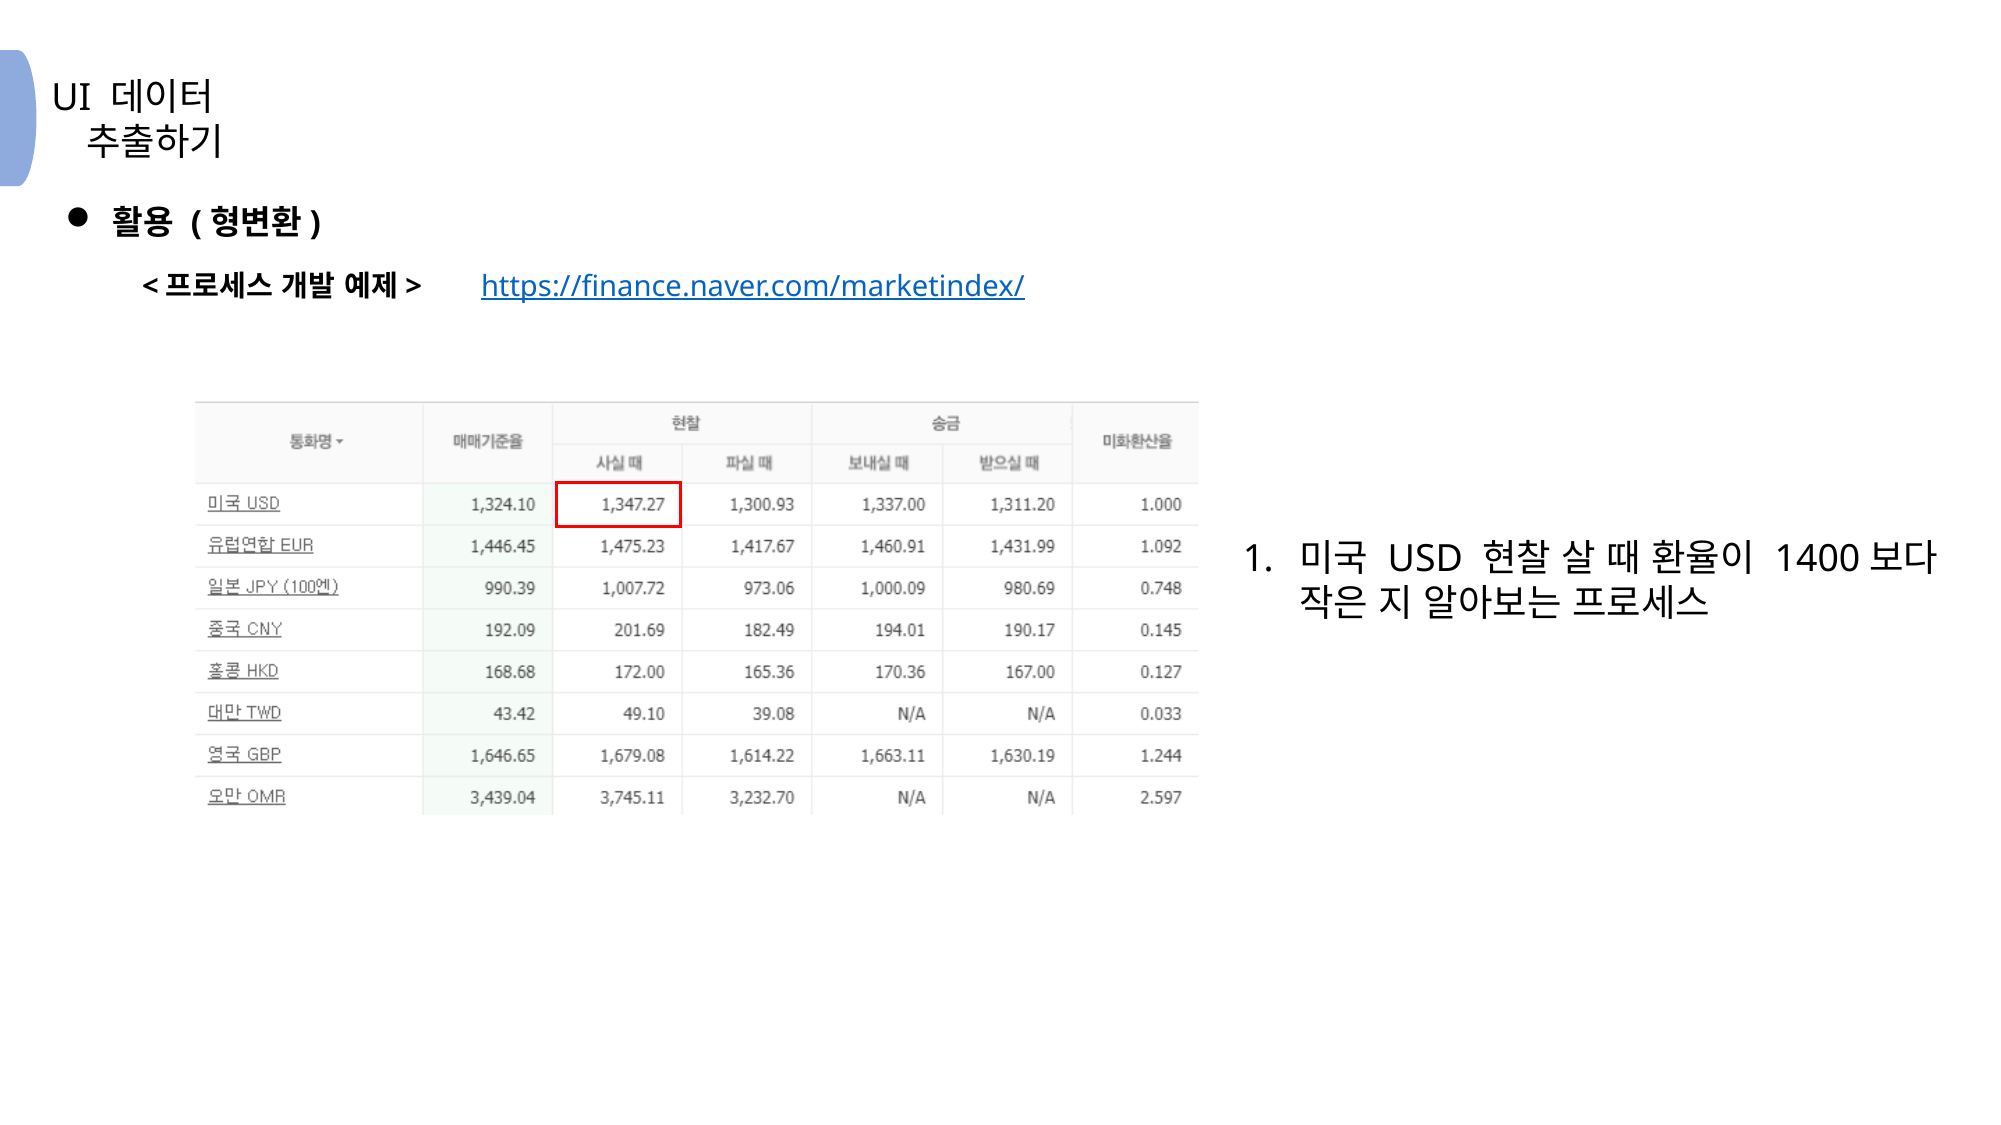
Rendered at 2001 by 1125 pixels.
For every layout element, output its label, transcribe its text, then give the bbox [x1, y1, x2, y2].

picture [194, 399, 1200, 815]
text_box 미국 USD 현찰 살 때 환율이 1400보다 작은 지 알아보는 프로세스 [1228, 526, 1954, 632]
text_box 활용 (형변환) [50, 174, 336, 249]
text_box https://finance.naver.com/marketindex/ [466, 259, 1678, 314]
text_box <프로세스 개발 예제> [127, 259, 438, 310]
